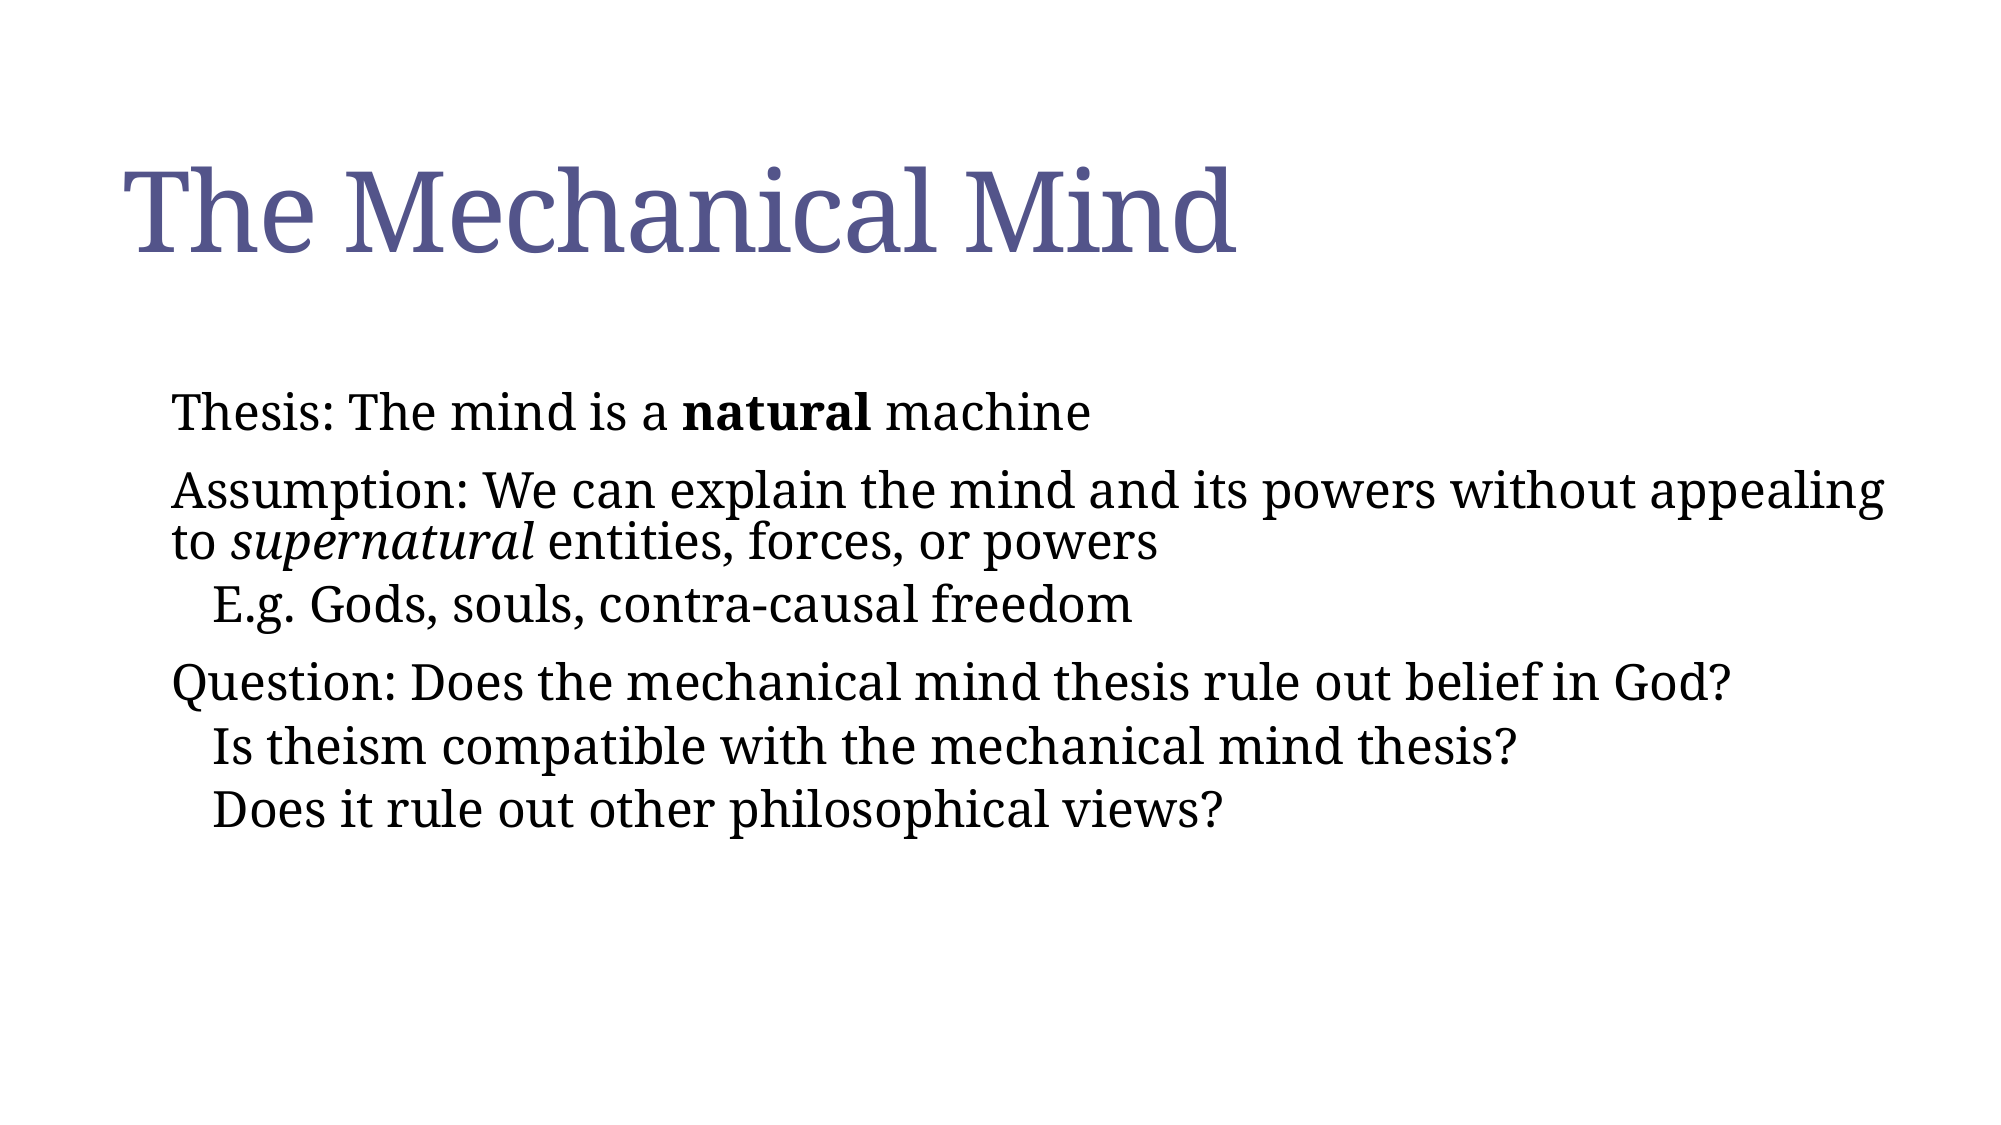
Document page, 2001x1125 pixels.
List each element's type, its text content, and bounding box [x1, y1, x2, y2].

list Thesis: The mind is a natural machine Assumption: We can explain the mind and its powers without appealing to supernatural entities, forces, or powers E.g. Gods, souls, contra-causal freedom Question: Does the mechanical mind thesis rule out belief in God? Is theism compatible with the mechanical mind thesis? Does it rule out other philosophical views? [141, 382, 1906, 1000]
title The Mechanical Mind [107, 81, 1875, 354]
